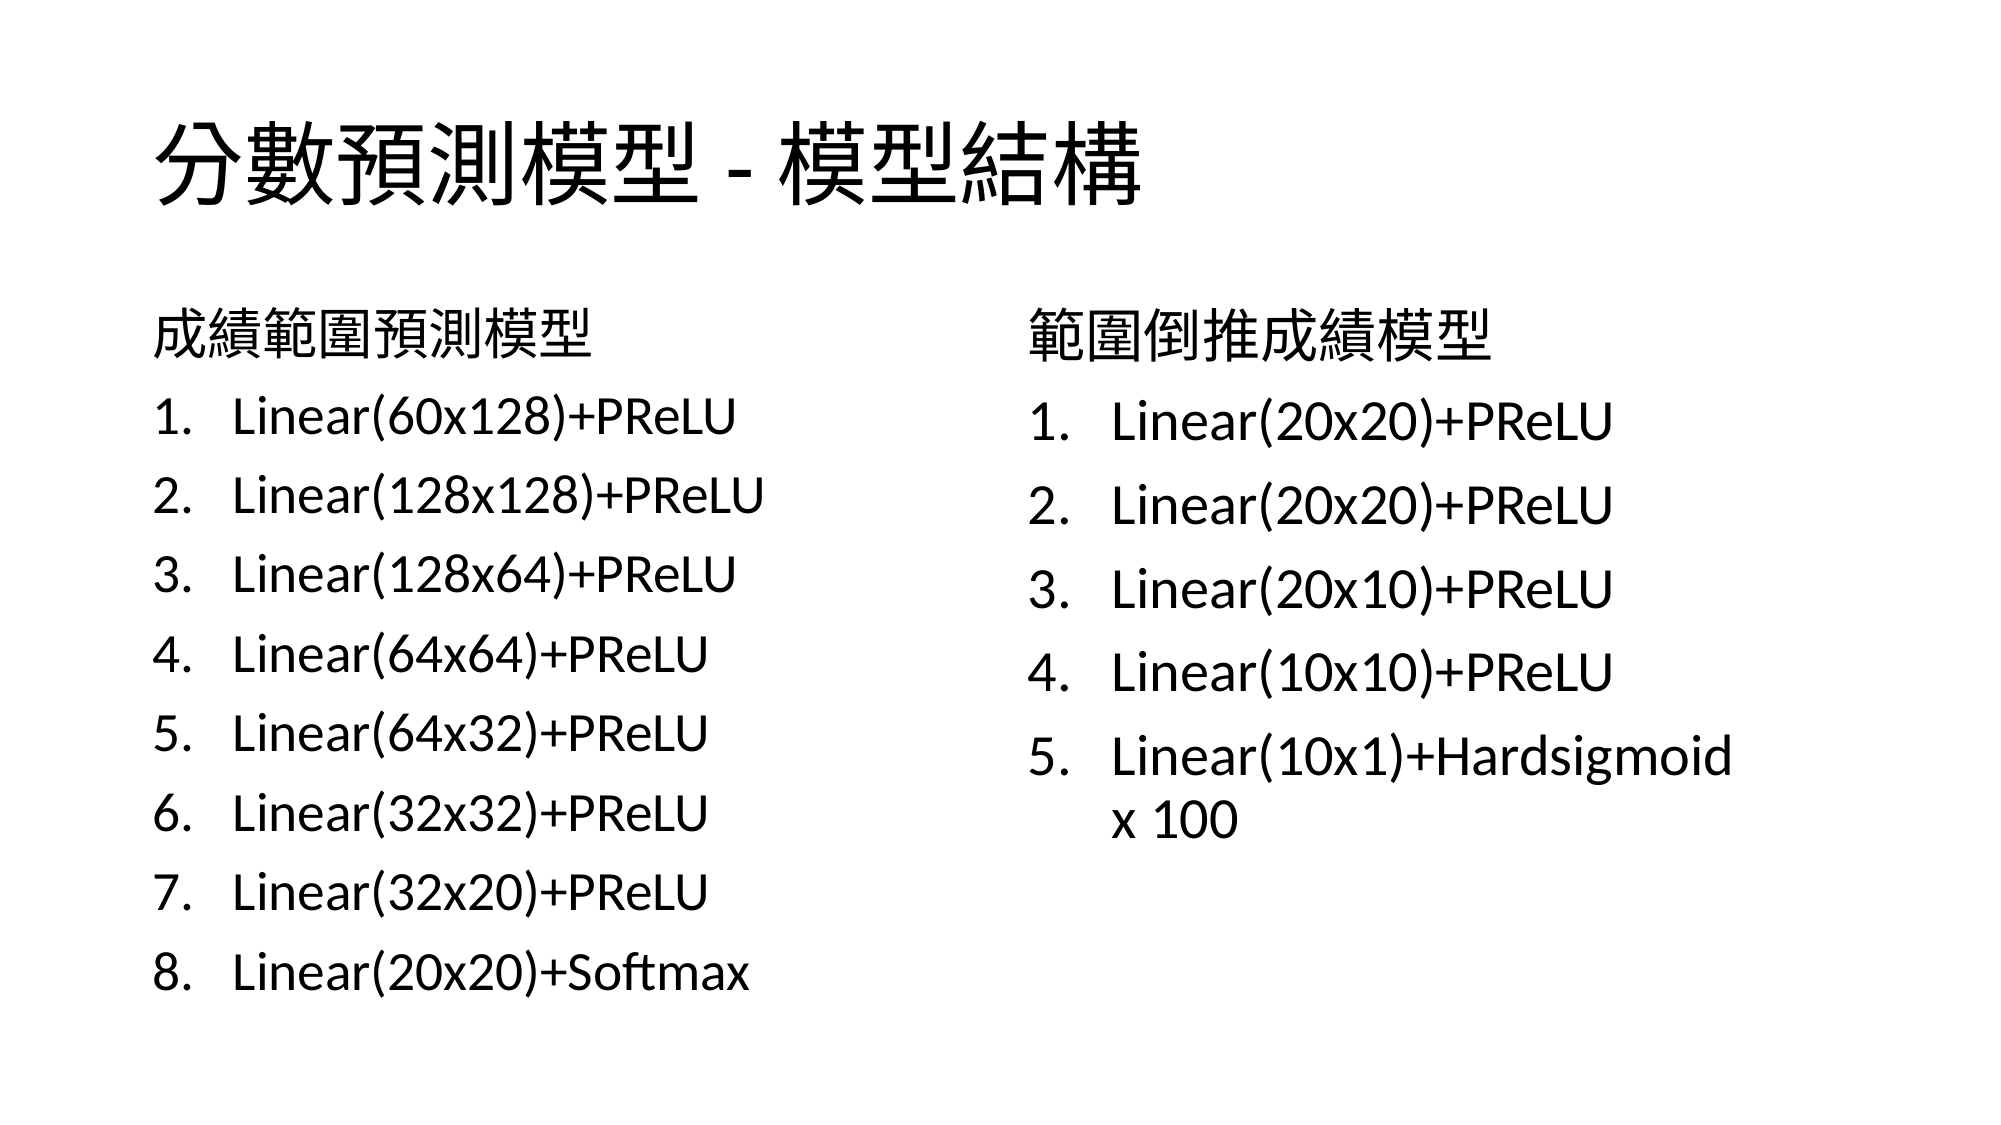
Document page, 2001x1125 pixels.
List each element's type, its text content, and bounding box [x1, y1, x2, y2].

title 分數預測模型-模型結構 [137, 59, 1863, 278]
list 範圍倒推成績模型 Linear(20x20)+PReLU Linear(20x20)+PReLU Linear(20x10)+PReLU Linear(10x10)+PReLU Linear(10x1)+Hardsigmoid x 100 [1012, 299, 1863, 1014]
list 成績範圍預測模型 Linear(60x128)+PReLU Linear(128x128)+PReLU Linear(128x64)+PReLU Linear(64x64)+PReLU Linear(64x32)+PReLU Linear(32x32)+PReLU Linear(32x20)+PReLU Linear(20x20)+Softmax [137, 299, 988, 1014]
